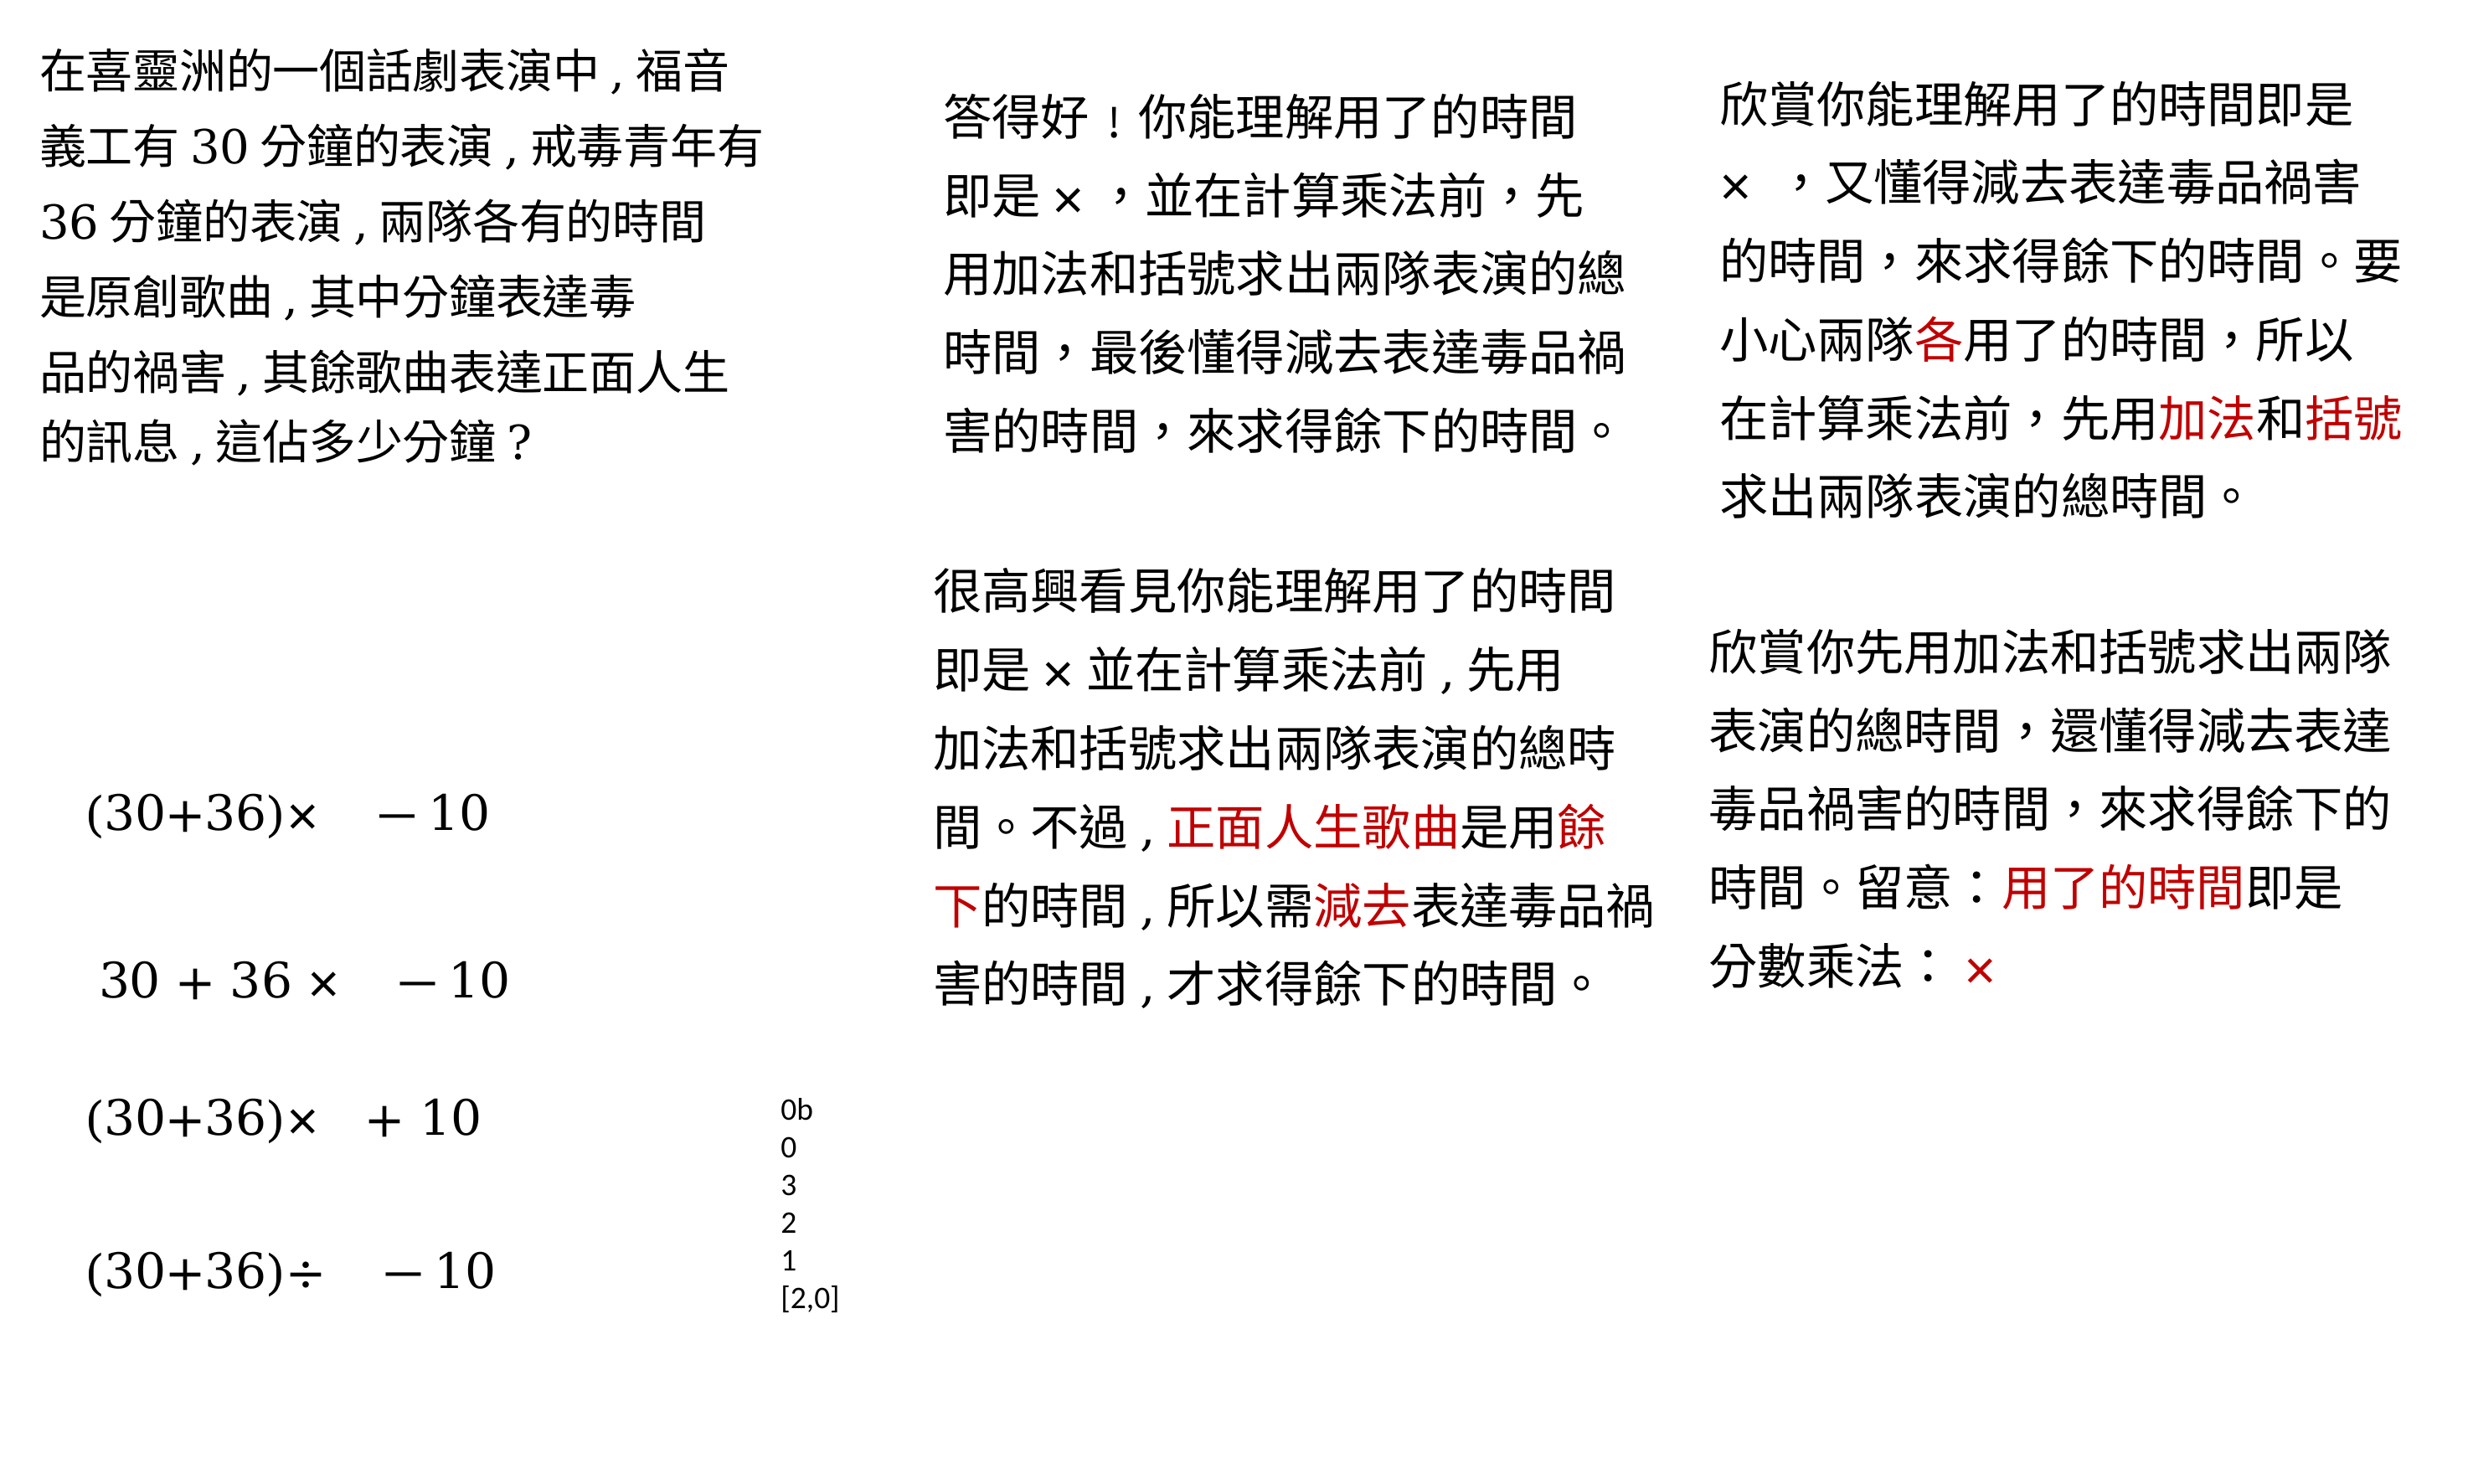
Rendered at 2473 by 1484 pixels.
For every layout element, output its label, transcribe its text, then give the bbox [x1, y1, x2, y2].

text_box 0b 0 3 2 1 [2,0] [768, 1083, 899, 1322]
picture [885, 7, 2451, 1063]
text_box [0, 0, 792, 495]
